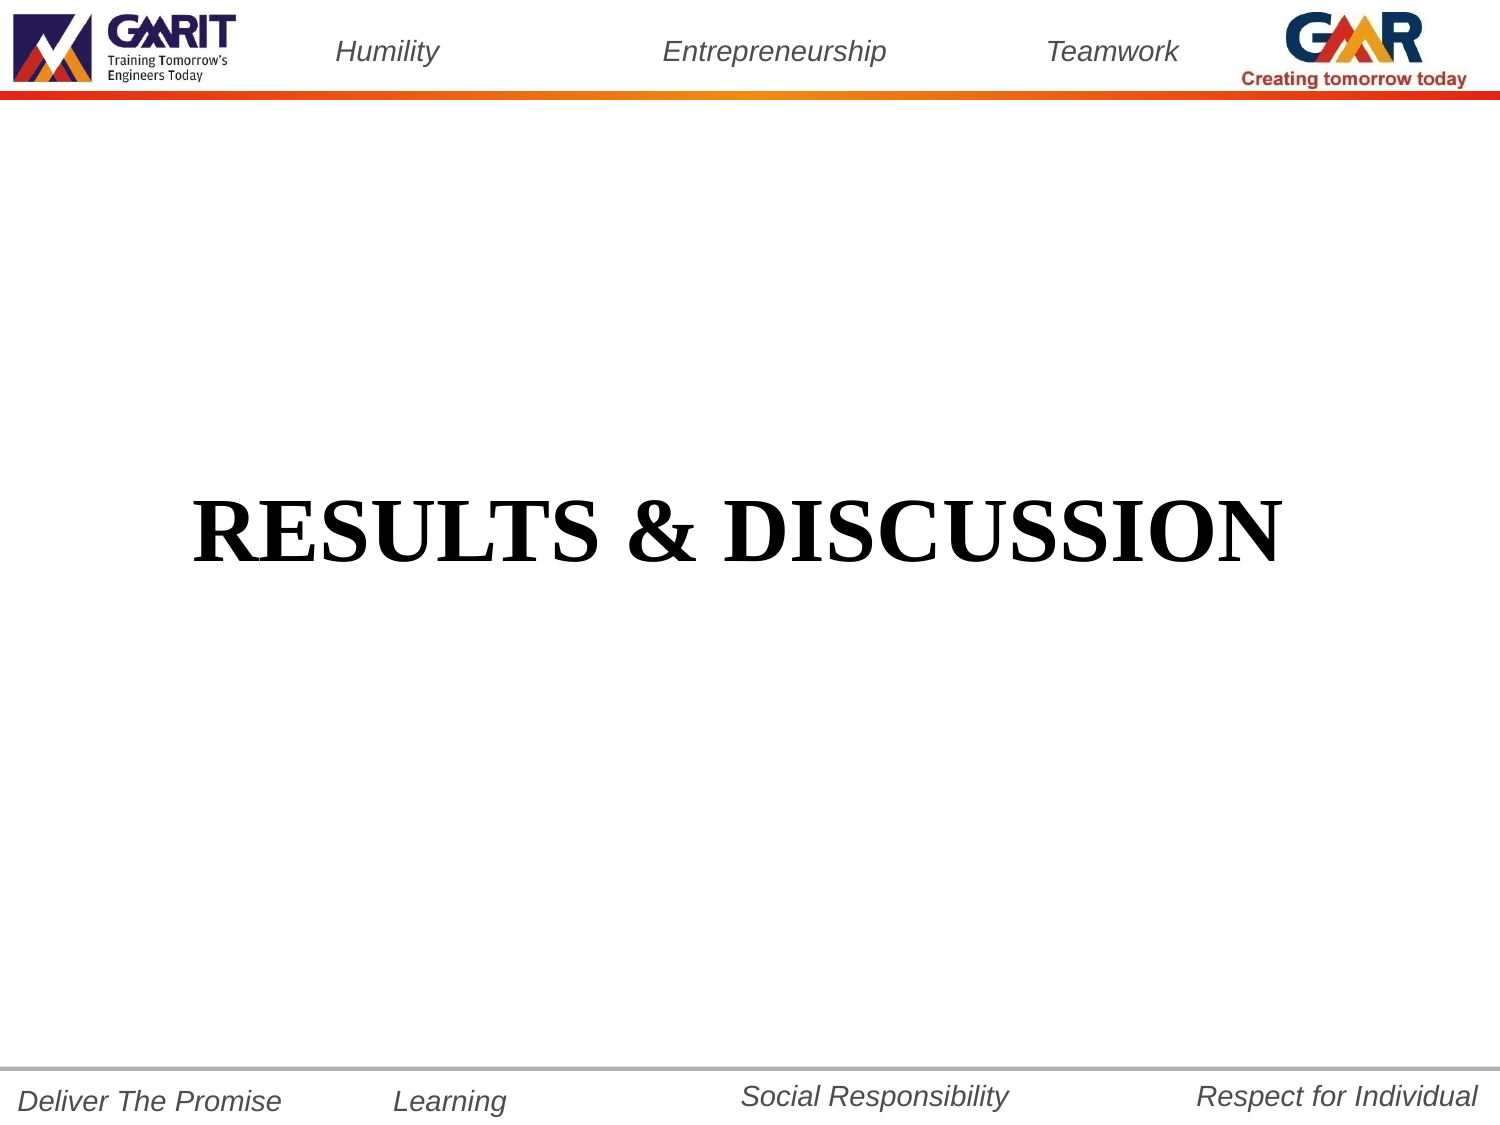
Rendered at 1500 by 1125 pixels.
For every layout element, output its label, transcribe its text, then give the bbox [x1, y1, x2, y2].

title RESULTS & DISCUSSION [128, 491, 1372, 669]
picture [1241, 12, 1467, 89]
picture [7, 7, 240, 87]
